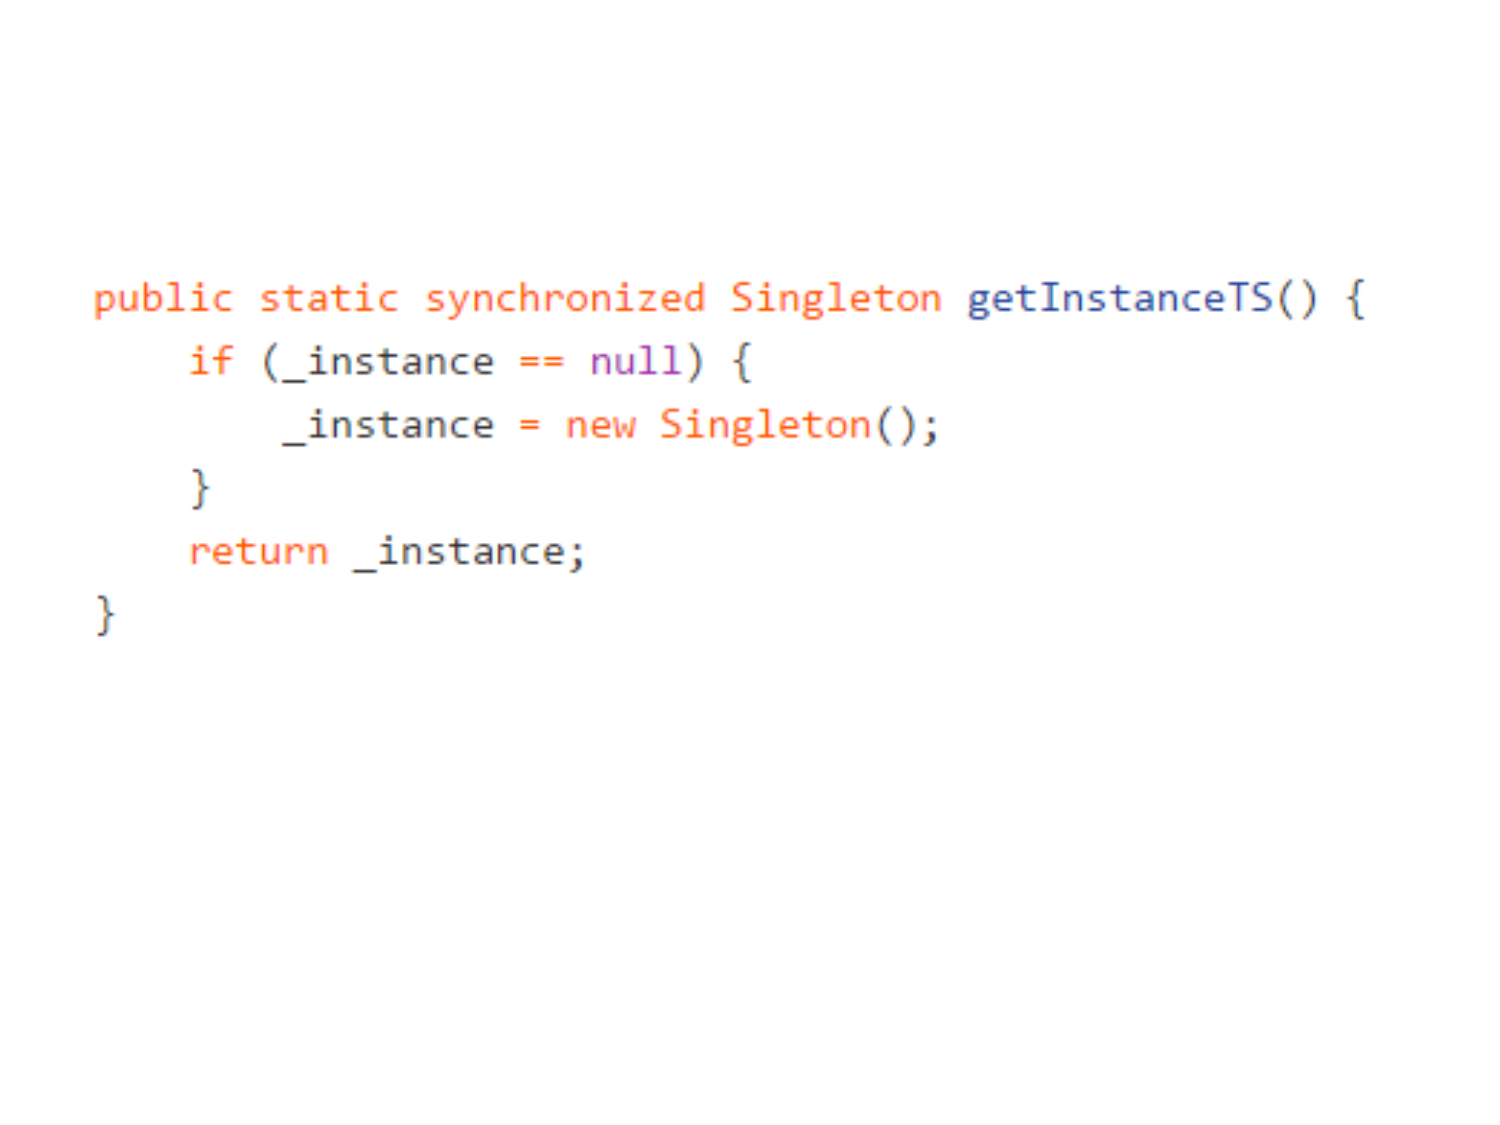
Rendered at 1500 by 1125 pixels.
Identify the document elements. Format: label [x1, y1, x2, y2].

list [40, 231, 1467, 693]
